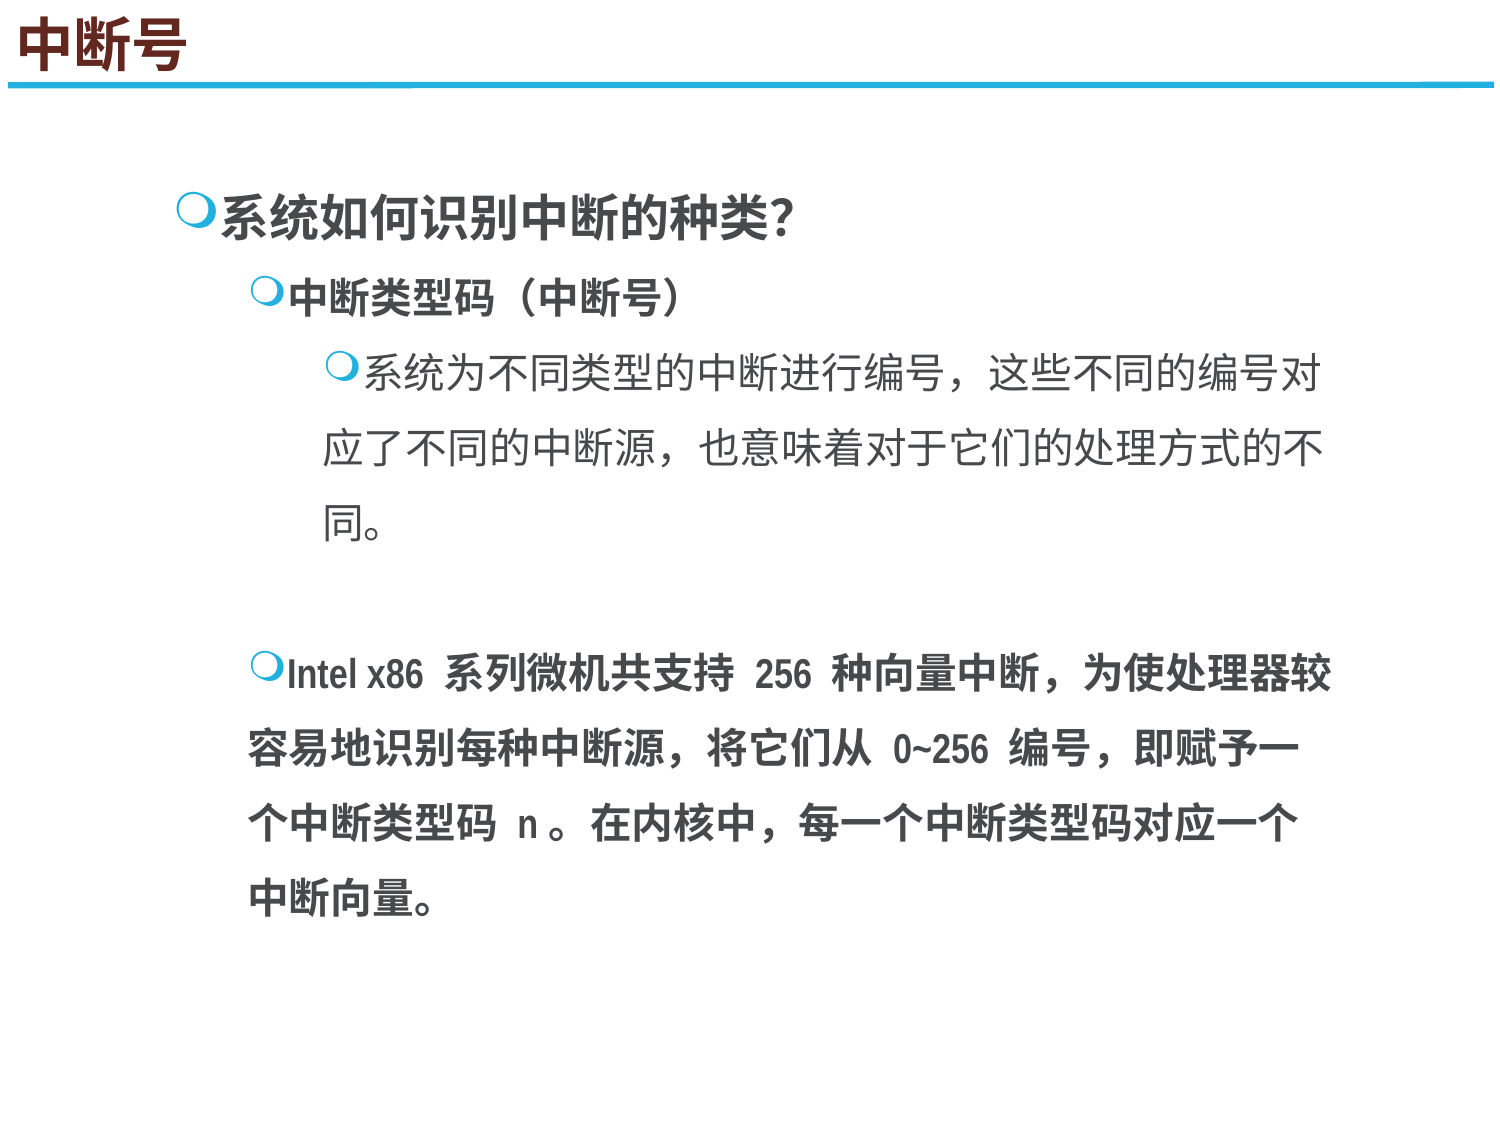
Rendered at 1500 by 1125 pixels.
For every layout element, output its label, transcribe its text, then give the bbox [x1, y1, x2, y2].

text_box 中断号 [0, 0, 1063, 96]
text_box 系统如何识别中断的种类？ 中断类型码（中断号） 系统为不同类型的中断进行编号，这些不同的编号对应了不同的中断源，也意味着对于它们的处理方式的不同。 Intel x86 系列微机共支持 256 种向量中断，为使处理器较容易地识别每种中断源，将它们从 0~256 编号，即赋予一个中断类型码 n。在内核中，每一个中断类型码对应一个中断向量。 [120, 149, 1357, 788]
